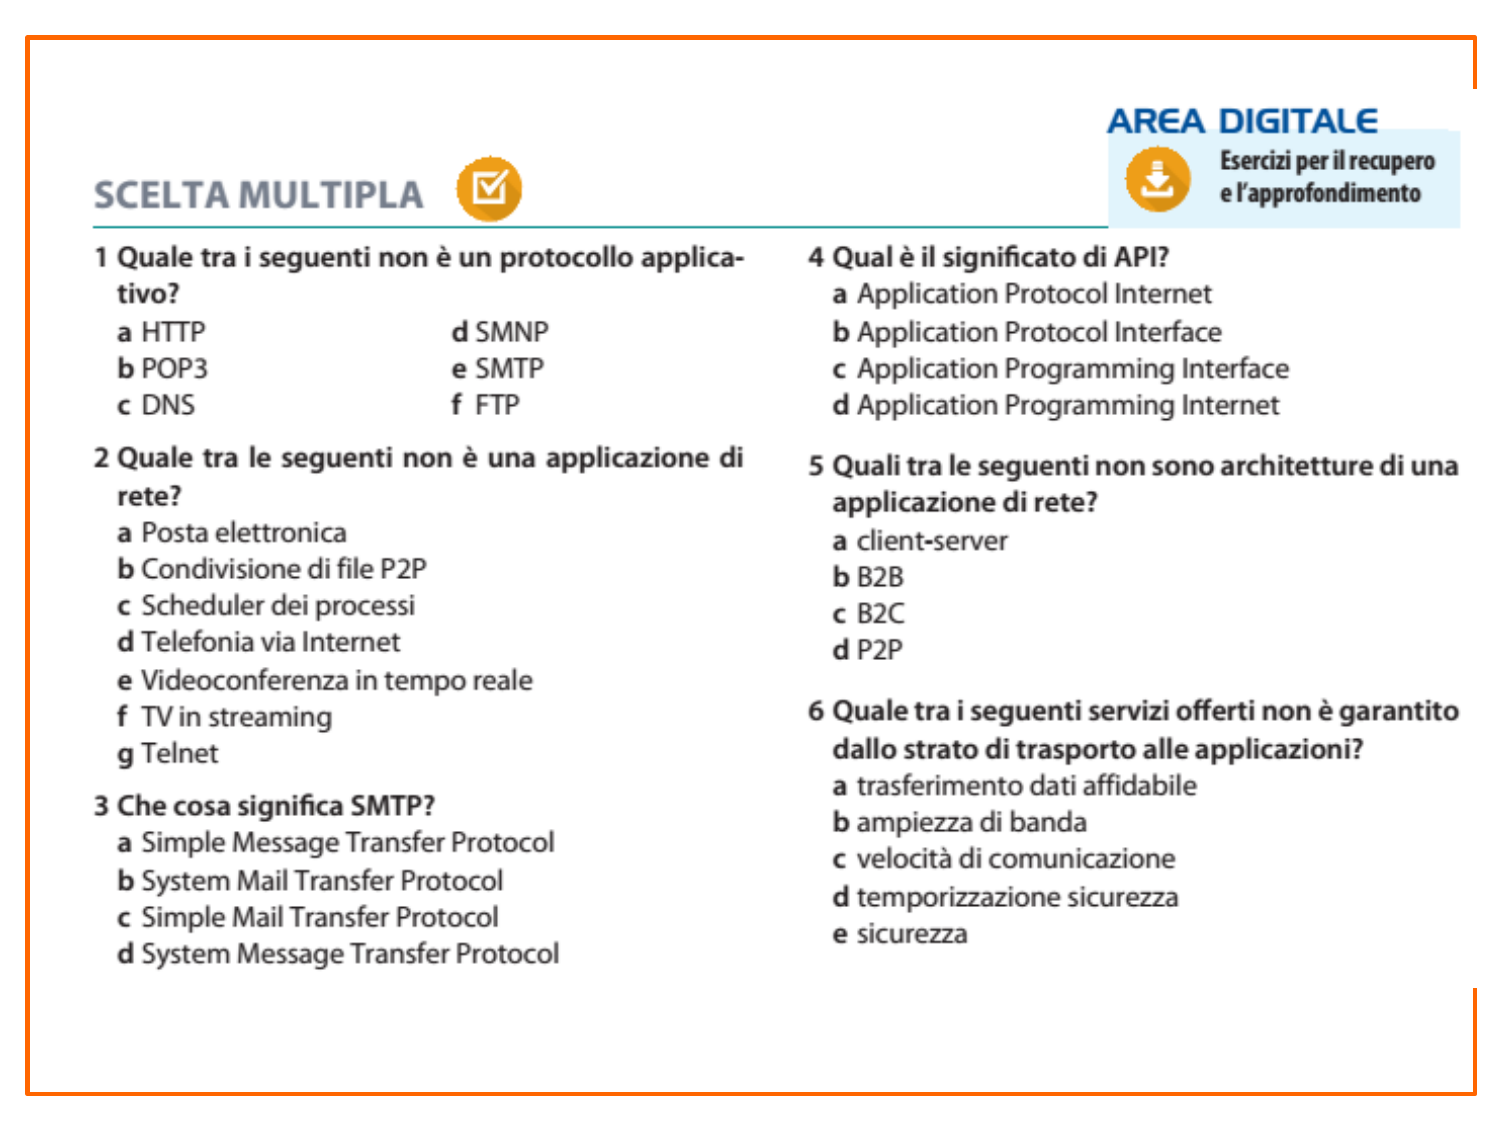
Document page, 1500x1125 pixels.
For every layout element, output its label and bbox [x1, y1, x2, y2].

picture [52, 89, 1477, 988]
